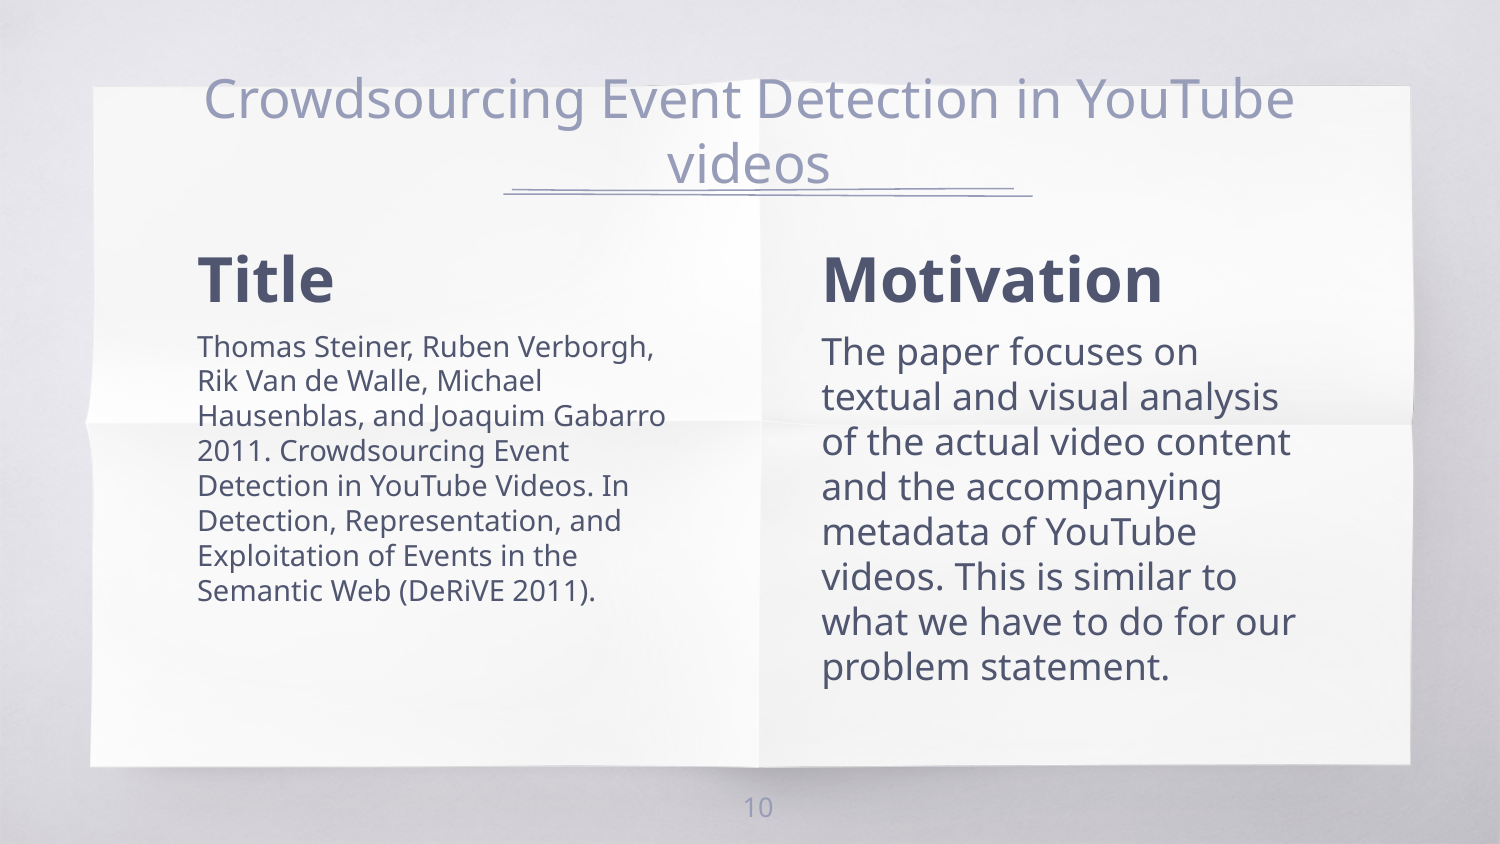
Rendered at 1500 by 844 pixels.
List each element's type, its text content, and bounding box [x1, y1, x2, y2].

list Motivation The paper focuses on textual and visual analysis of the actual video content and the accompanying metadata of YouTube videos. This is similar to what we have to do for our problem statement. [806, 225, 1324, 732]
slide_number ‹#› [713, 775, 804, 825]
picture [0, 0, 1500, 844]
title Crowdsourcing Event Detection in YouTube videos [168, 97, 1332, 210]
list Title Thomas Steiner, Ruben Verborgh, Rik Van de Walle, Michael Hausenblas, and Joaquim Gabarro 2011. Crowdsourcing Event Detection in YouTube Videos. In Detection, Representation, and Exploitation of Events in the Semantic Web (DeRiVE 2011). [182, 225, 718, 732]
